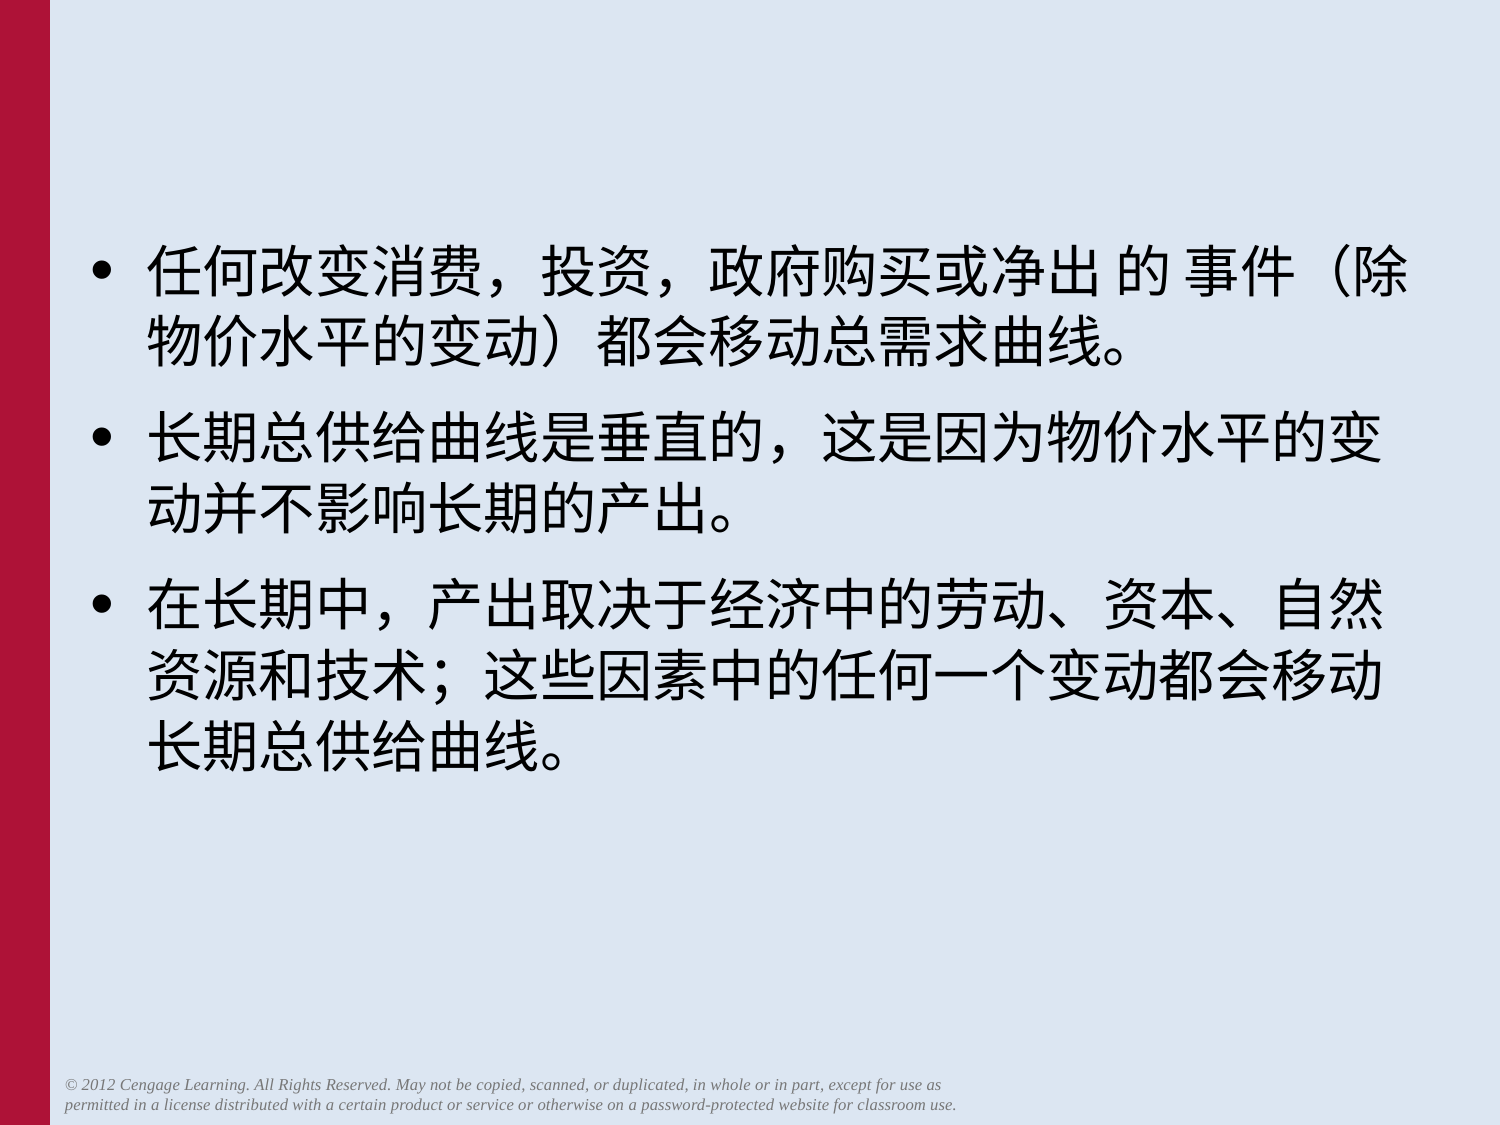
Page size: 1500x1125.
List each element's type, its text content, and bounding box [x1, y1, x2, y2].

text_box [0, 0, 50, 1125]
list 任何改变消费，投资，政府购买或净出 的 事件（除物价水平的变动）都会移动总需求曲线。 长期总供给曲线是垂直的，这是因为物价水平的变动并不影响长期的产出。 在长期中，产出取决于经济中的劳动、资本、自然资源和技术；这些因素中的任何一个变动都会移动长期总供给曲线。 [75, 224, 1425, 1063]
text_box © 2012 Cengage Learning. All Rights Reserved. May not be copied, scanned, or duplicated, in whole or in part, except for use as permitted in a license distributed with a certain product or service or otherwise on a password-protected website for classroom use. [50, 1066, 977, 1121]
